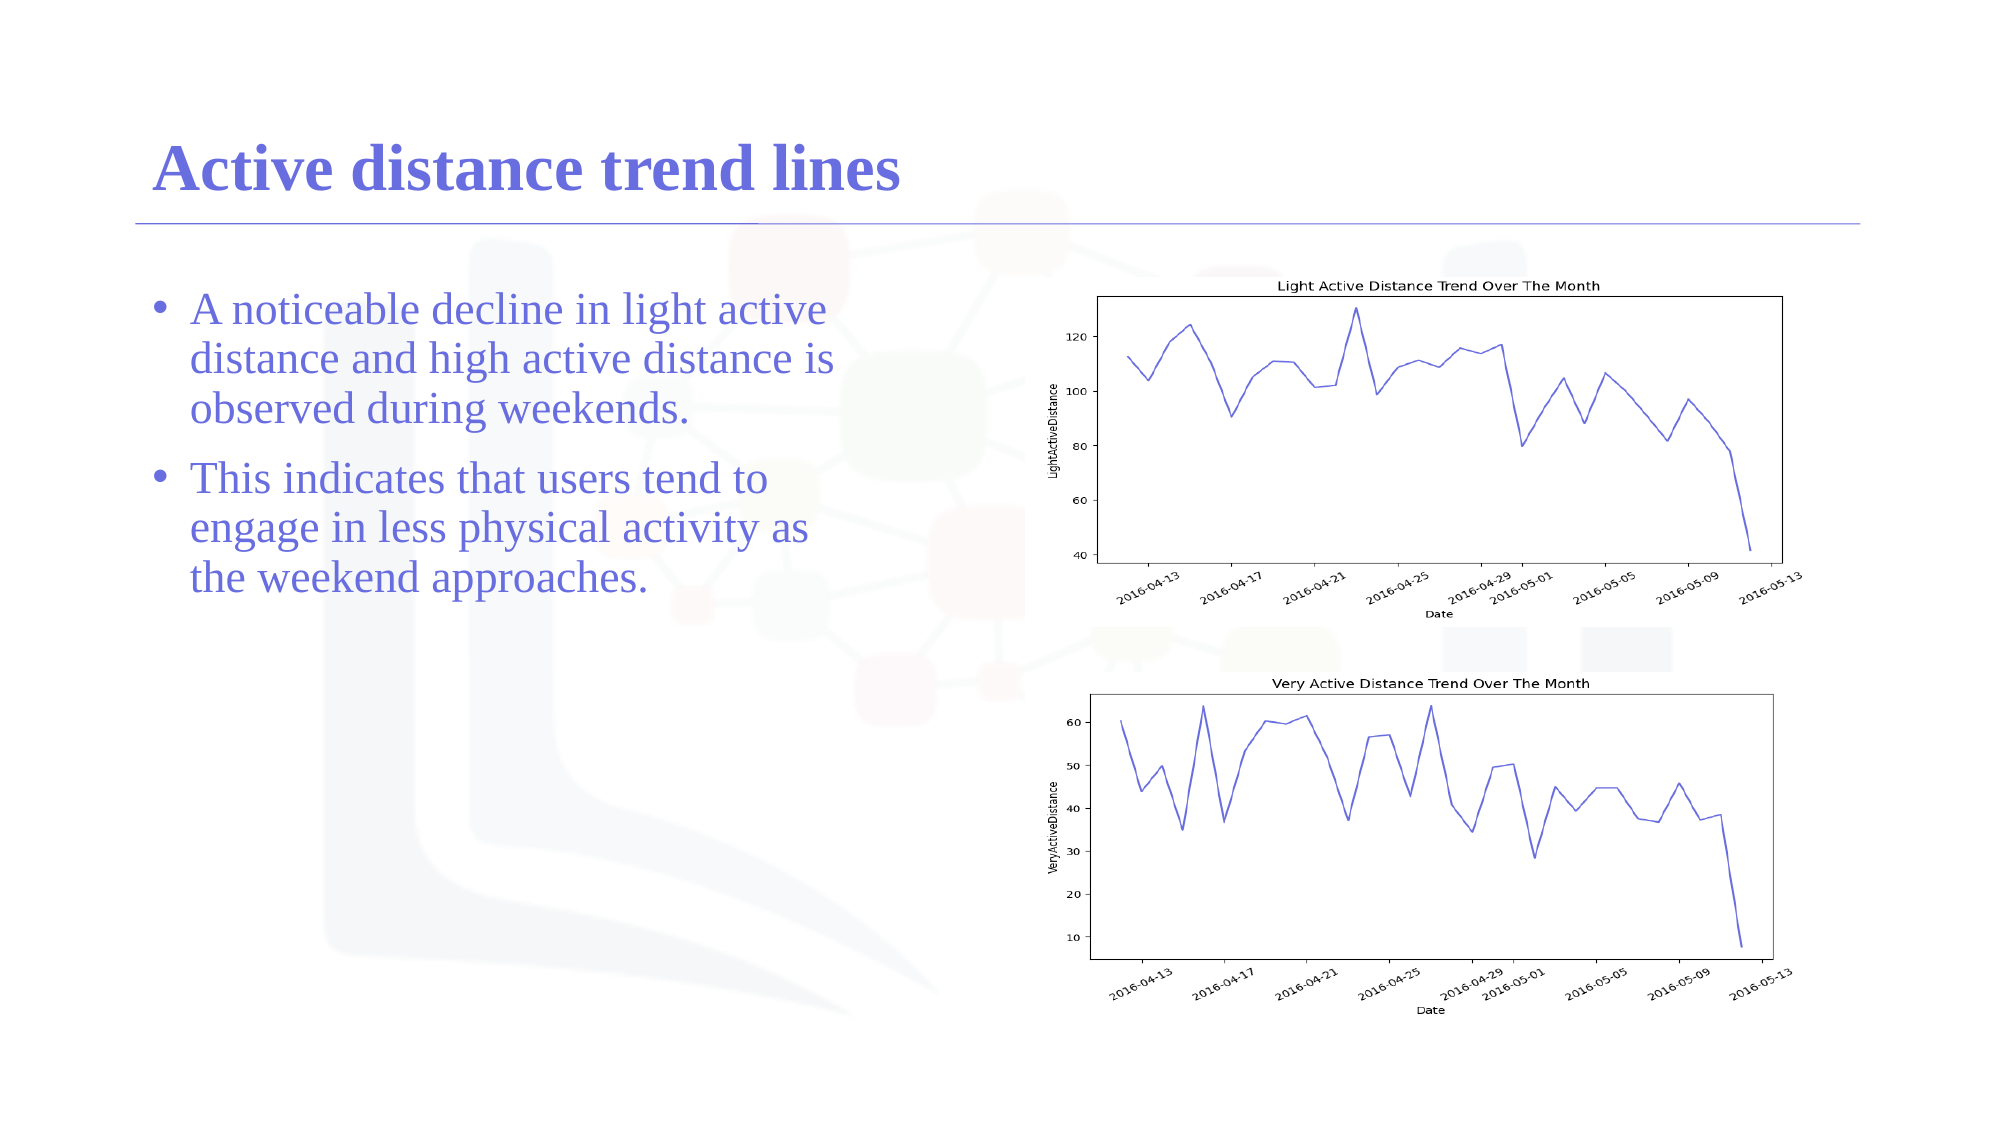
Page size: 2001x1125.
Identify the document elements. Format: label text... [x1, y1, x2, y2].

title Active distance trend lines [137, 59, 1863, 278]
picture [1025, 672, 1825, 1023]
list A noticeable decline in light active distance and high active distance is observed during weekends. This indicates that users tend to engage in less physical activity as the weekend approaches. [137, 277, 852, 979]
picture [1025, 277, 1825, 627]
